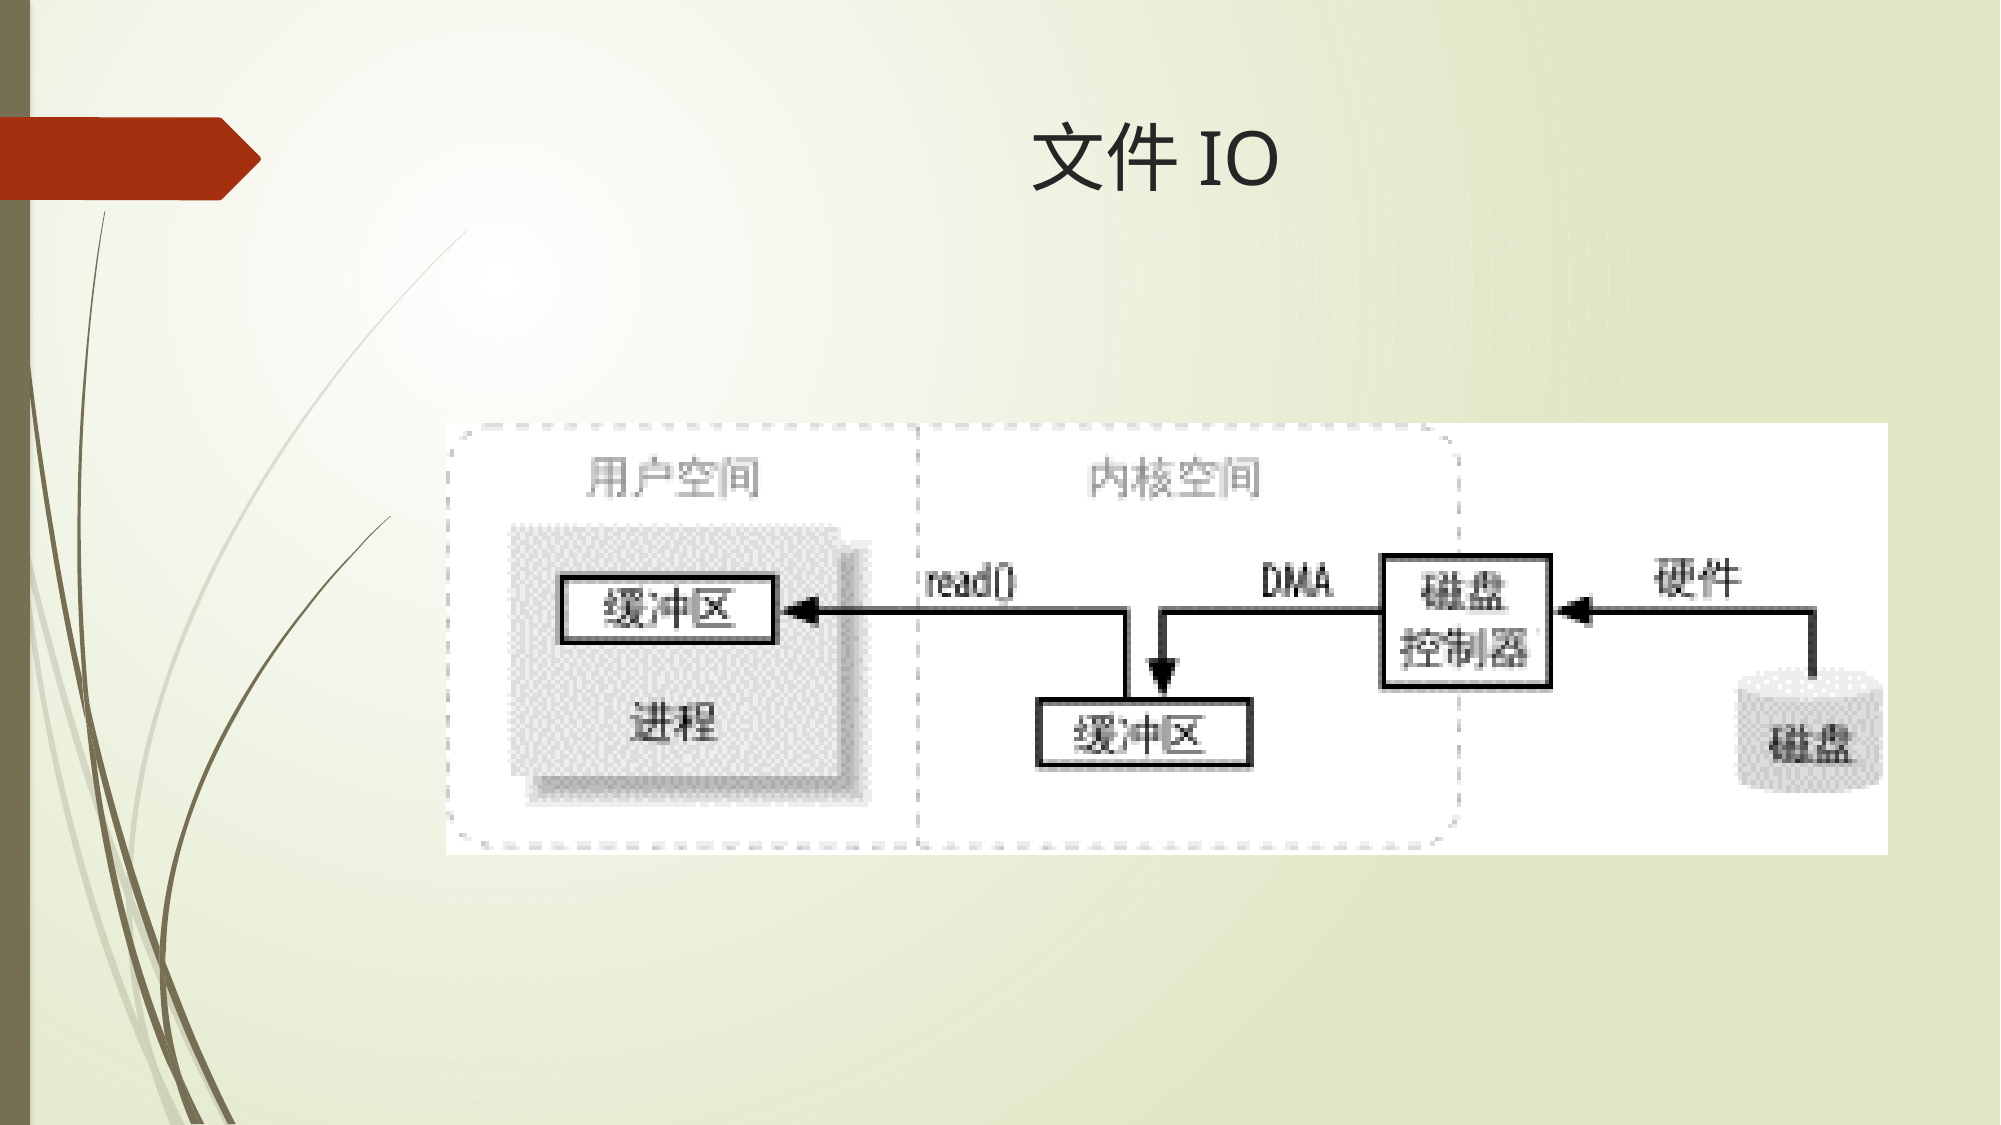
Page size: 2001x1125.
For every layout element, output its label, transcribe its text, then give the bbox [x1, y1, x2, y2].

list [446, 423, 1888, 855]
title 文件IO [425, 102, 1888, 313]
